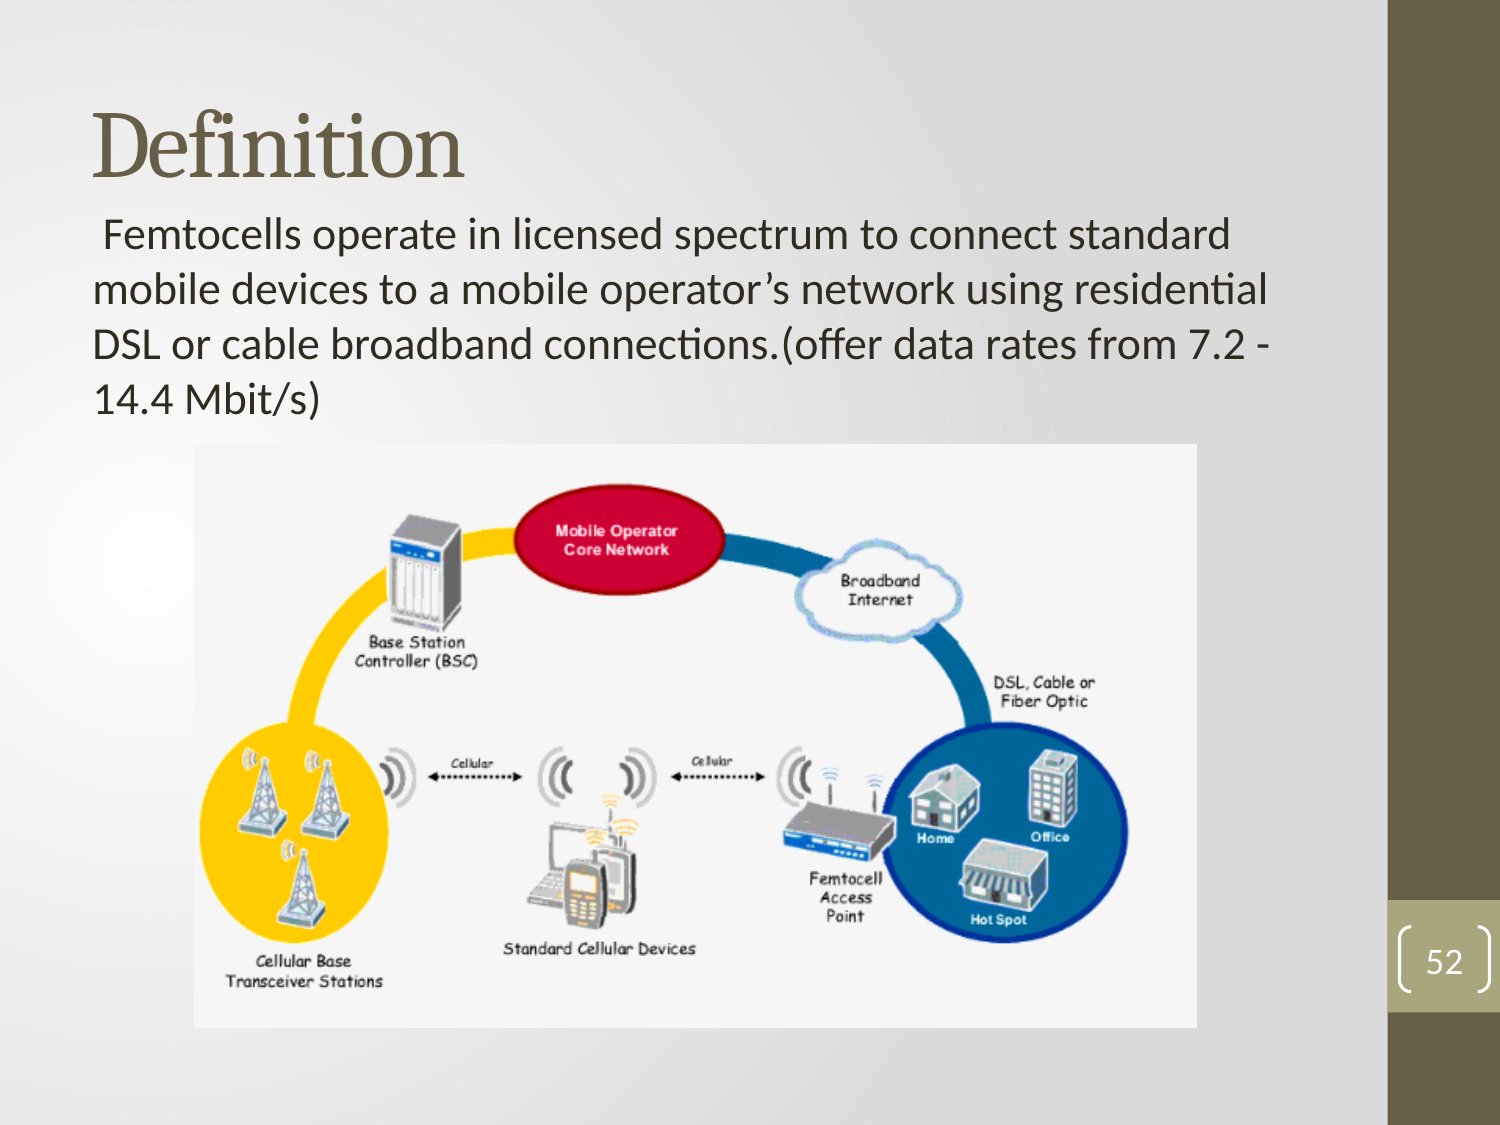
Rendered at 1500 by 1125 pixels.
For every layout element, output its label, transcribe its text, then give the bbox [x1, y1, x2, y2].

picture [194, 443, 1197, 1028]
title Definition [75, 45, 1325, 233]
slide_number 52 [1397, 925, 1492, 994]
list Femtocells operate in licensed spectrum to connect standard mobile devices to a mobile operator’s network using residential DSL or cable broadband connections.(offer data rates from 7.2 - 14.4 Mbit/s) [58, 196, 1309, 984]
